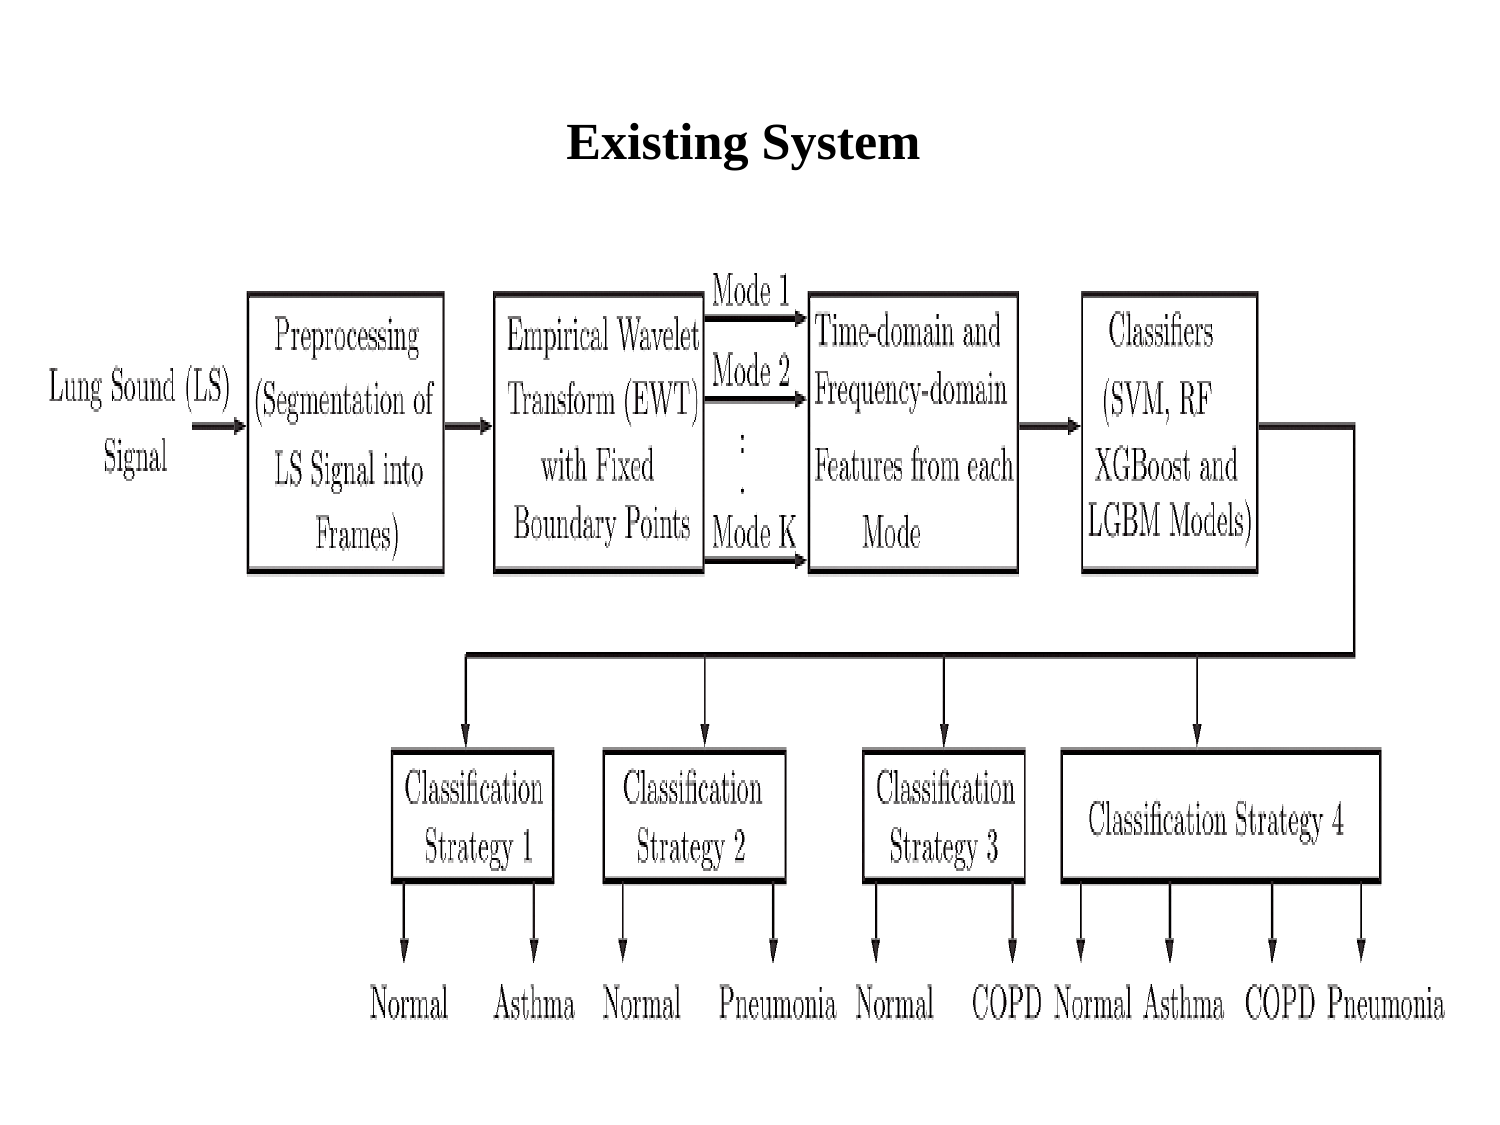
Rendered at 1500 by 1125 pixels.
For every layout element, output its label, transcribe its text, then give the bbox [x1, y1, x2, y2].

title Existing System [75, 45, 1425, 233]
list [41, 255, 1459, 1081]
